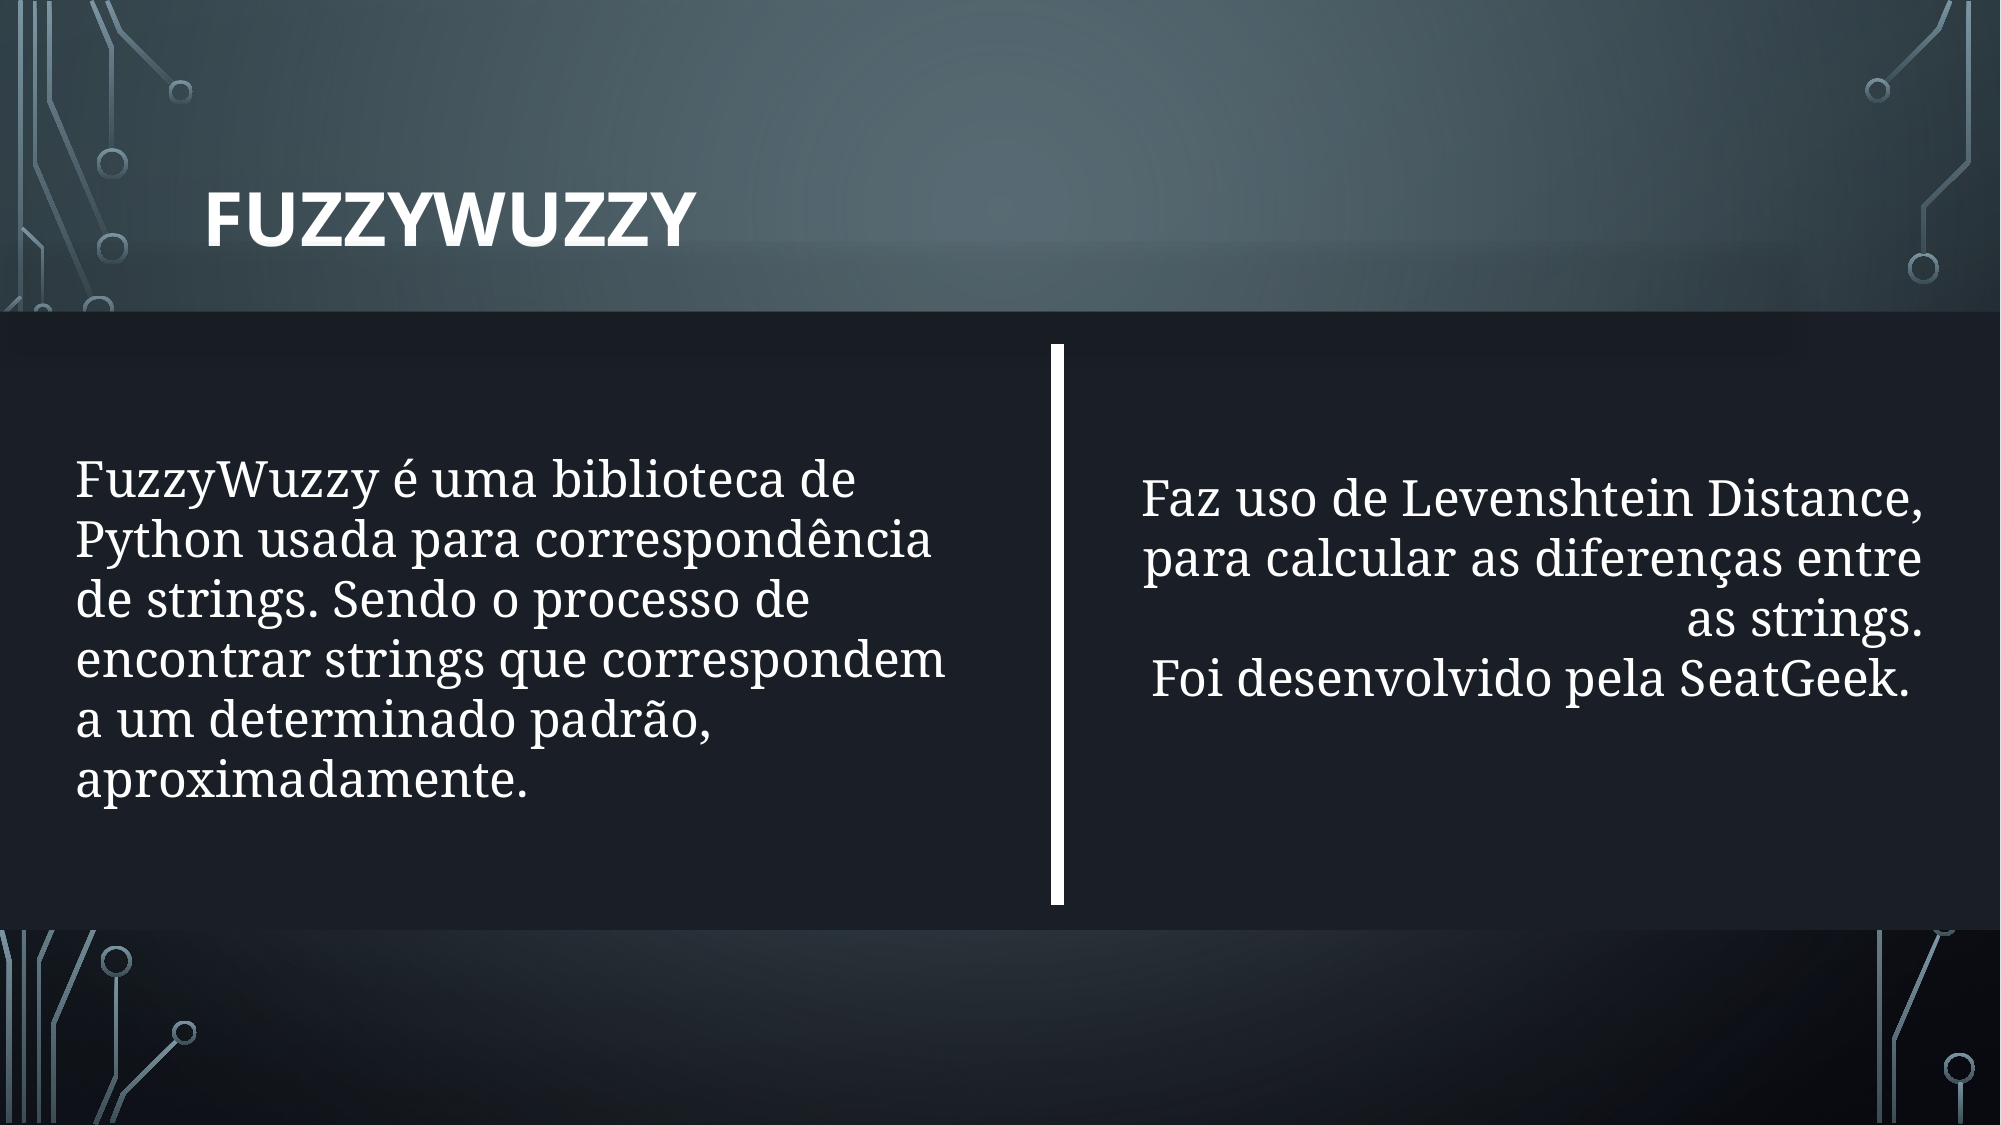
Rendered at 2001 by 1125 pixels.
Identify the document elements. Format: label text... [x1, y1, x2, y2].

text_box FuzzyWuzzy é uma biblioteca de Python usada para correspondência de strings. Sendo o processo de encontrar strings que correspondem a um determinado padrão, aproximadamente. [60, 389, 983, 1060]
text_box Faz uso de Levenshtein Distance, para calcular as diferenças entre as strings. Foi desenvolvido pela SeatGeek. [1117, 459, 1939, 759]
title Fuzzywuzzy [187, 101, 1813, 258]
text_box [0, 311, 2000, 930]
